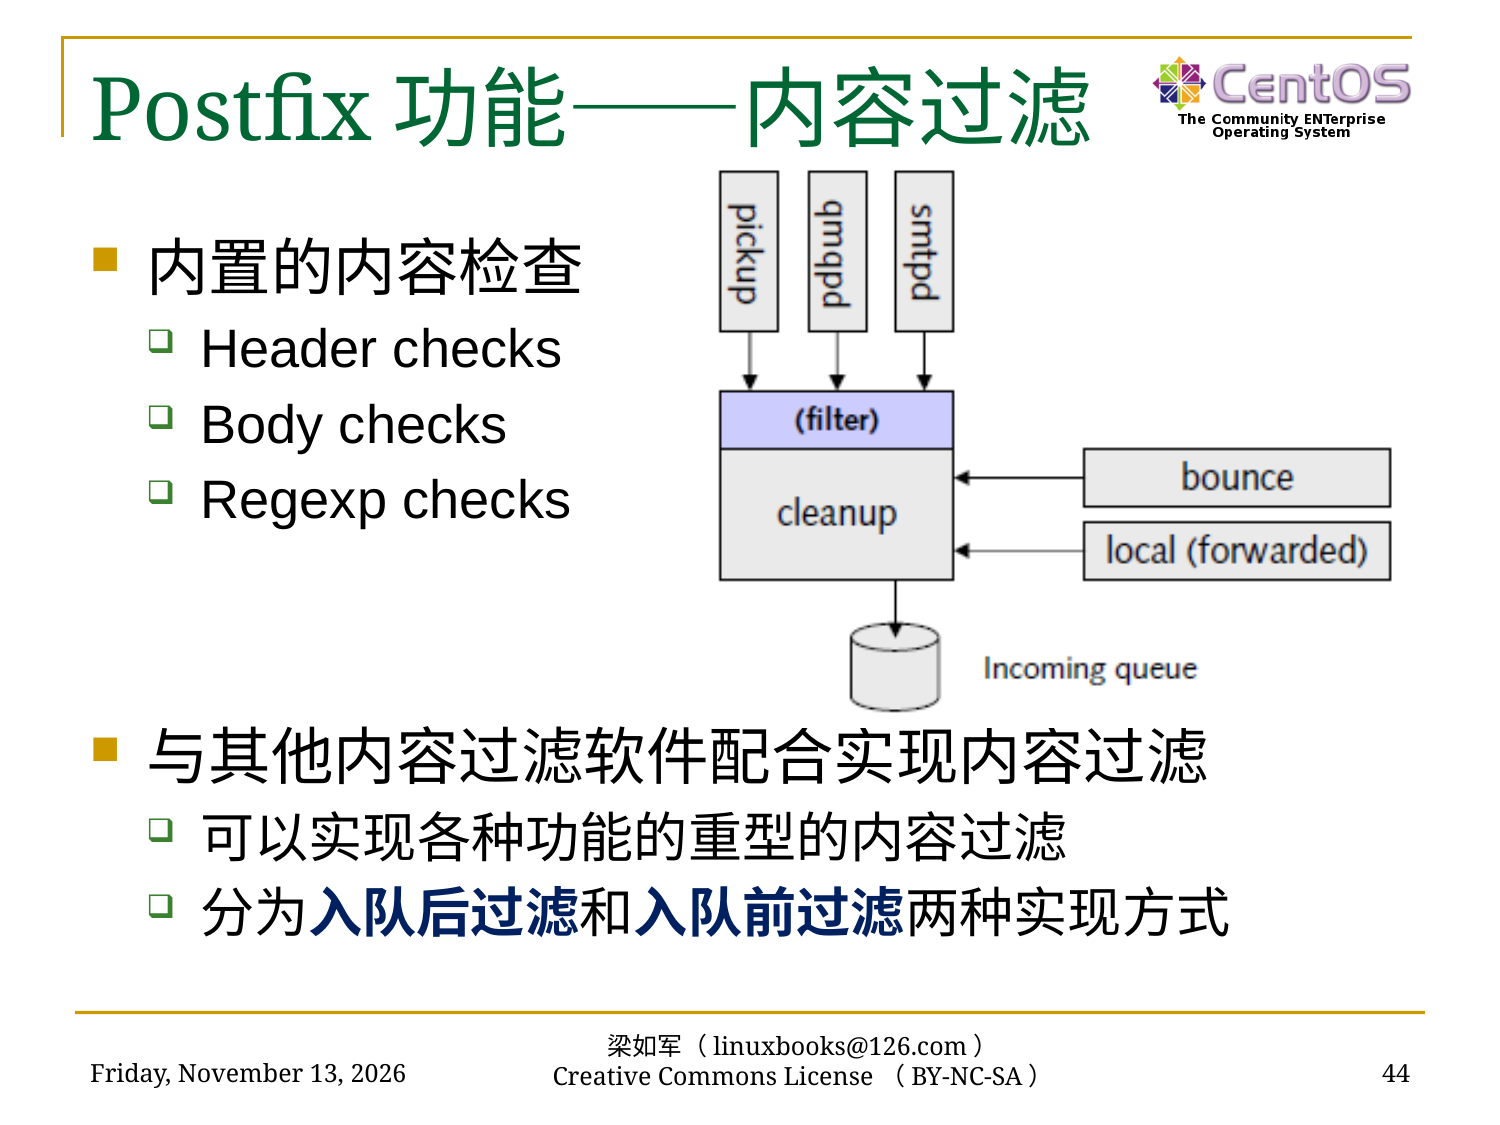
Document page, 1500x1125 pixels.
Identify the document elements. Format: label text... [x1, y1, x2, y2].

list 内置的内容检查 Header checks Body checks Regexp checks 与其他内容过滤软件配合实现内容过滤 可以实现各种功能的重型的内容过滤 分为入队后过滤和入队前过滤两种实现方式 [74, 219, 1426, 1006]
footer 梁如军（linuxbooks@126.com） Creative Commons License（BY-NC-SA） [359, 1022, 1247, 1099]
slide_number 44 [1074, 1023, 1426, 1100]
picture [702, 149, 1404, 729]
title Postfix功能——内容过滤 [74, 45, 1426, 219]
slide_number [74, 1023, 426, 1100]
